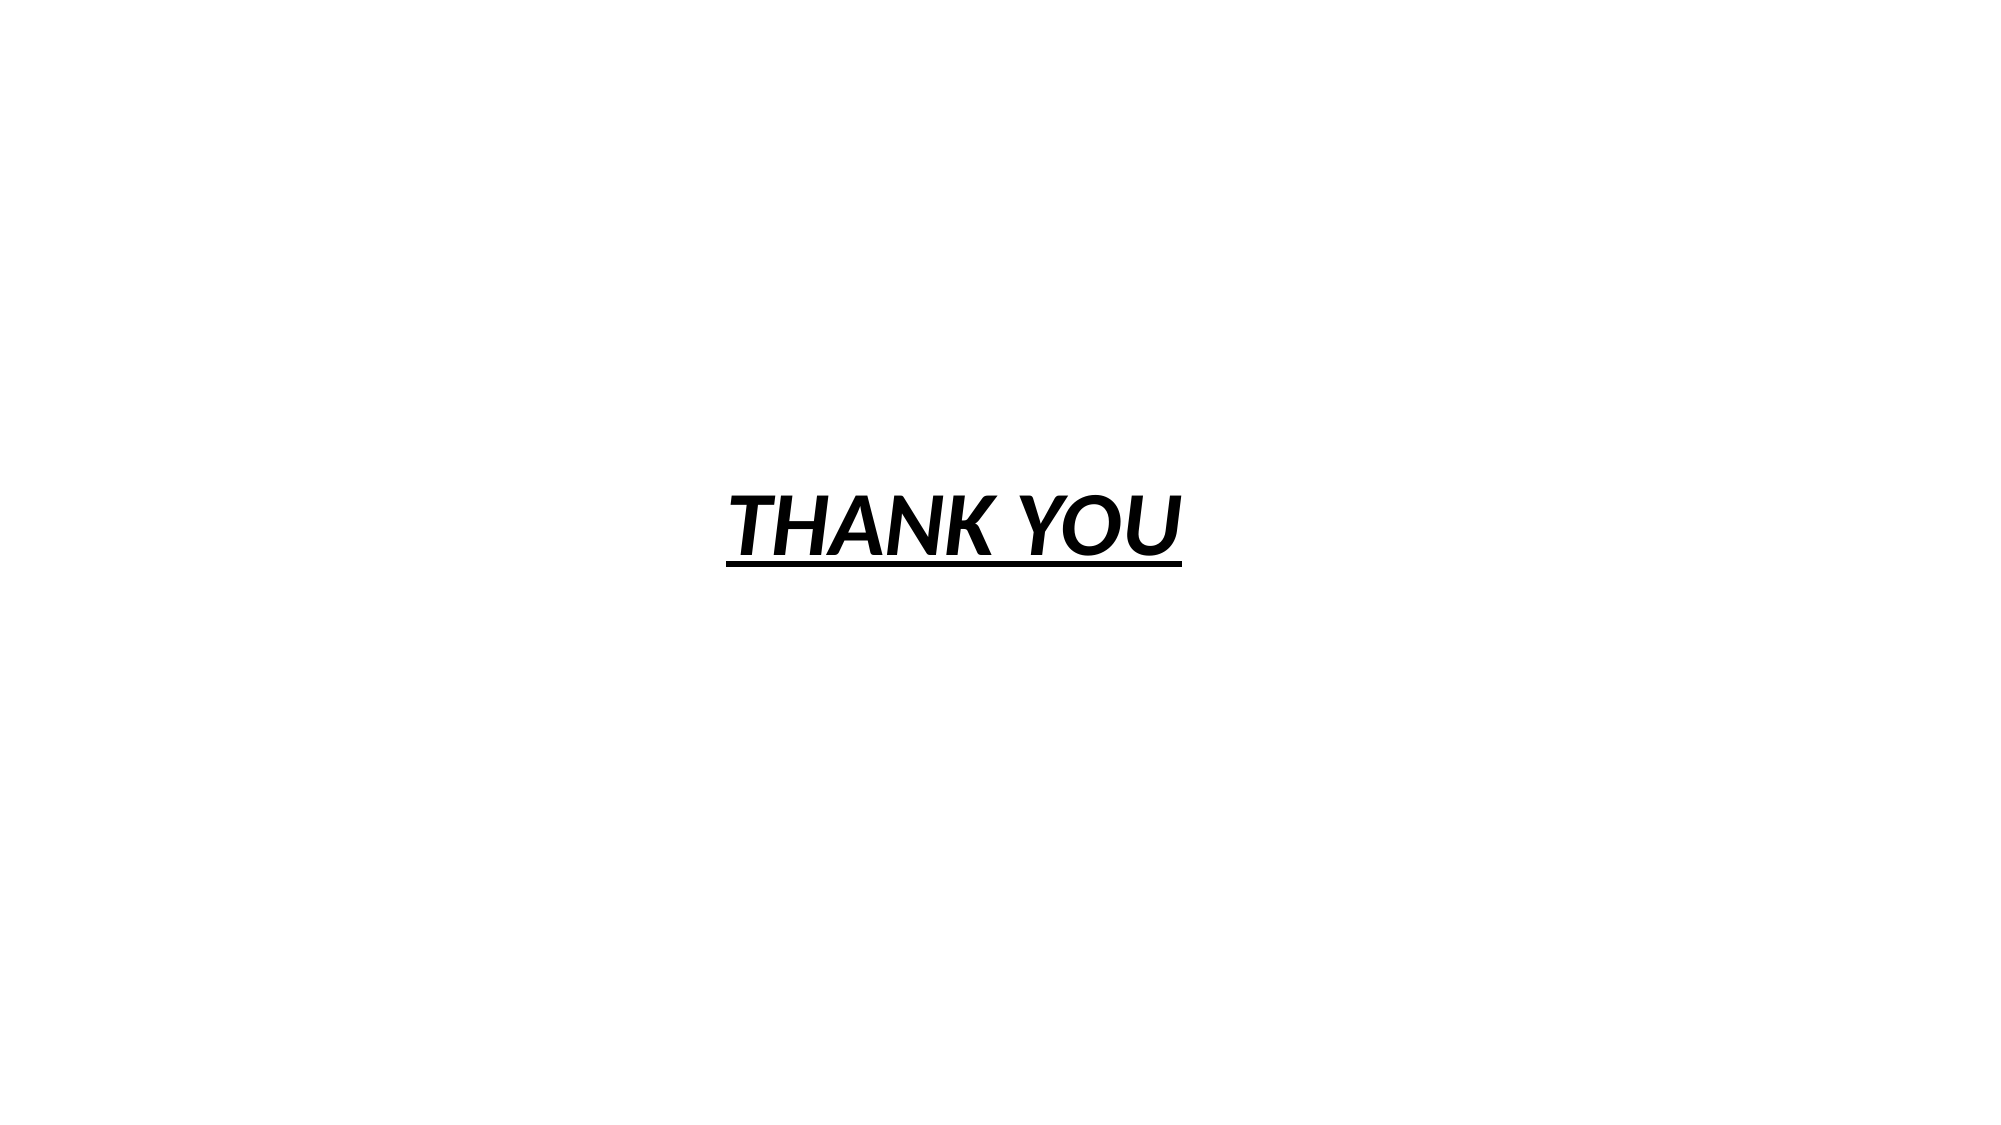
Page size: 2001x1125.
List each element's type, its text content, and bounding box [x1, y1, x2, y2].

title THANK YOU [91, 416, 1817, 635]
